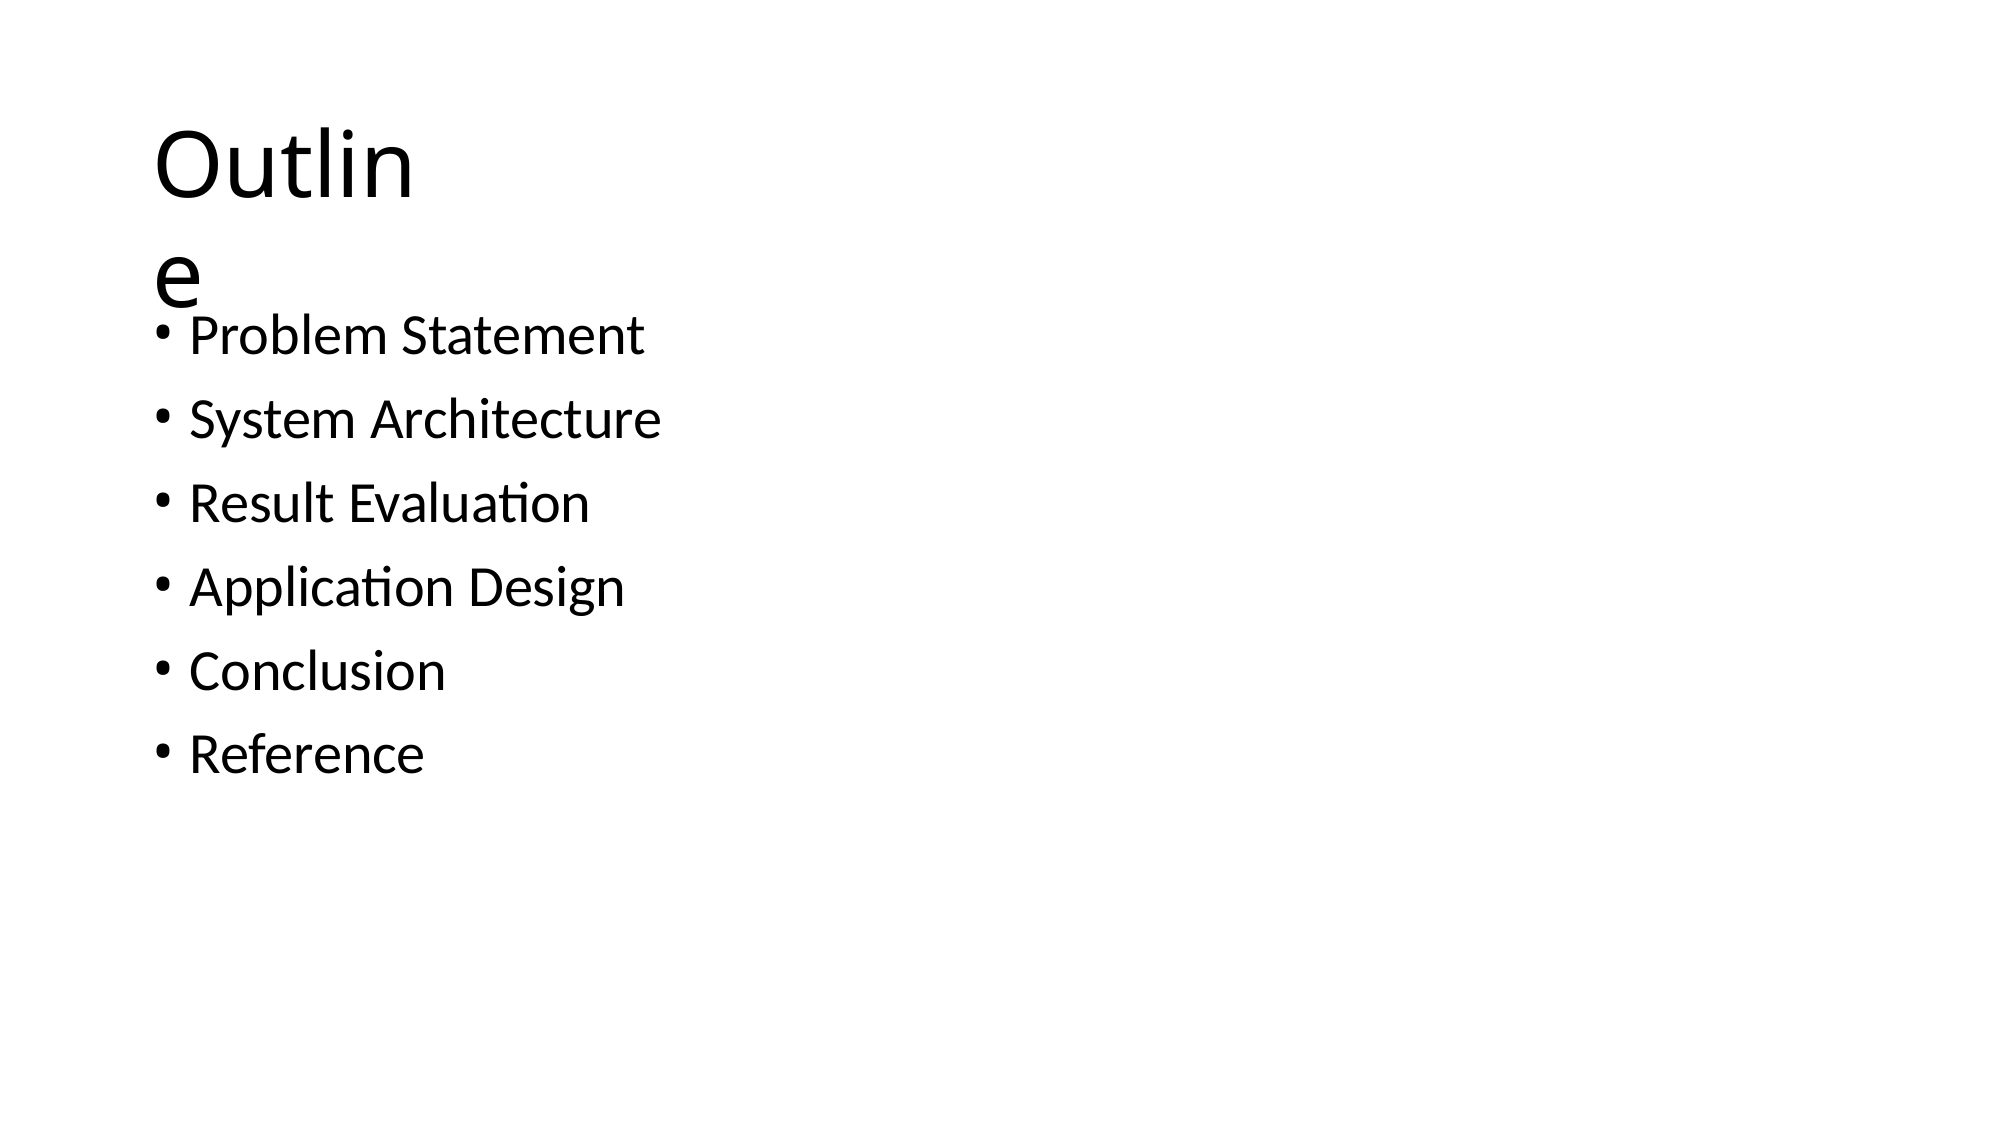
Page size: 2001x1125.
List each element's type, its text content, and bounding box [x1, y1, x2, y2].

title Outline [150, 103, 426, 279]
text_box Problem Statement System Architecture Result Evaluation Application Design Conclusion Reference [150, 279, 670, 786]
